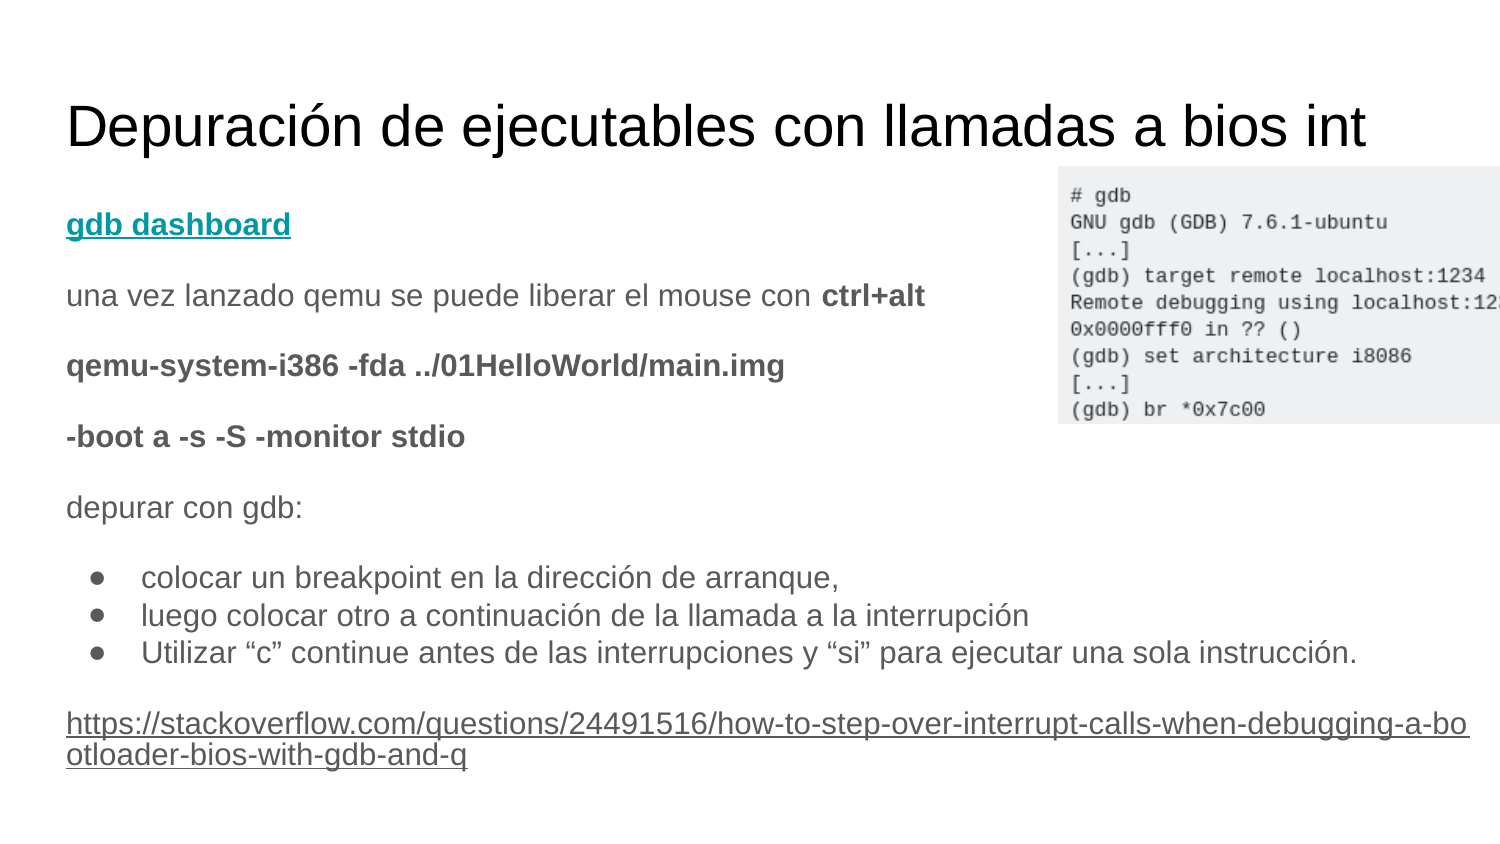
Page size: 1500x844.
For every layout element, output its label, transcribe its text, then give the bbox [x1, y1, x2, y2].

picture [1058, 166, 1500, 424]
list gdb dashboard una vez lanzado qemu se puede liberar el mouse con ctrl+alt qemu-system-i386 -fda ../01HelloWorld/main.img -boot a -s -S -monitor stdio depurar con gdb: colocar un breakpoint en la dirección de arranque, luego colocar otro a continuación de la llamada a la interrupción Utilizar “c” continue antes de las interrupciones y “si” para ejecutar una sola instrucción. https://stackoverflow.com/questions/24491516/how-to-step-over-interrupt-calls-when-debugging-a-bootloader-bios-with-gdb-and-q [51, 189, 1500, 750]
title Depuración de ejecutables con llamadas a bios int [51, 72, 1449, 167]
